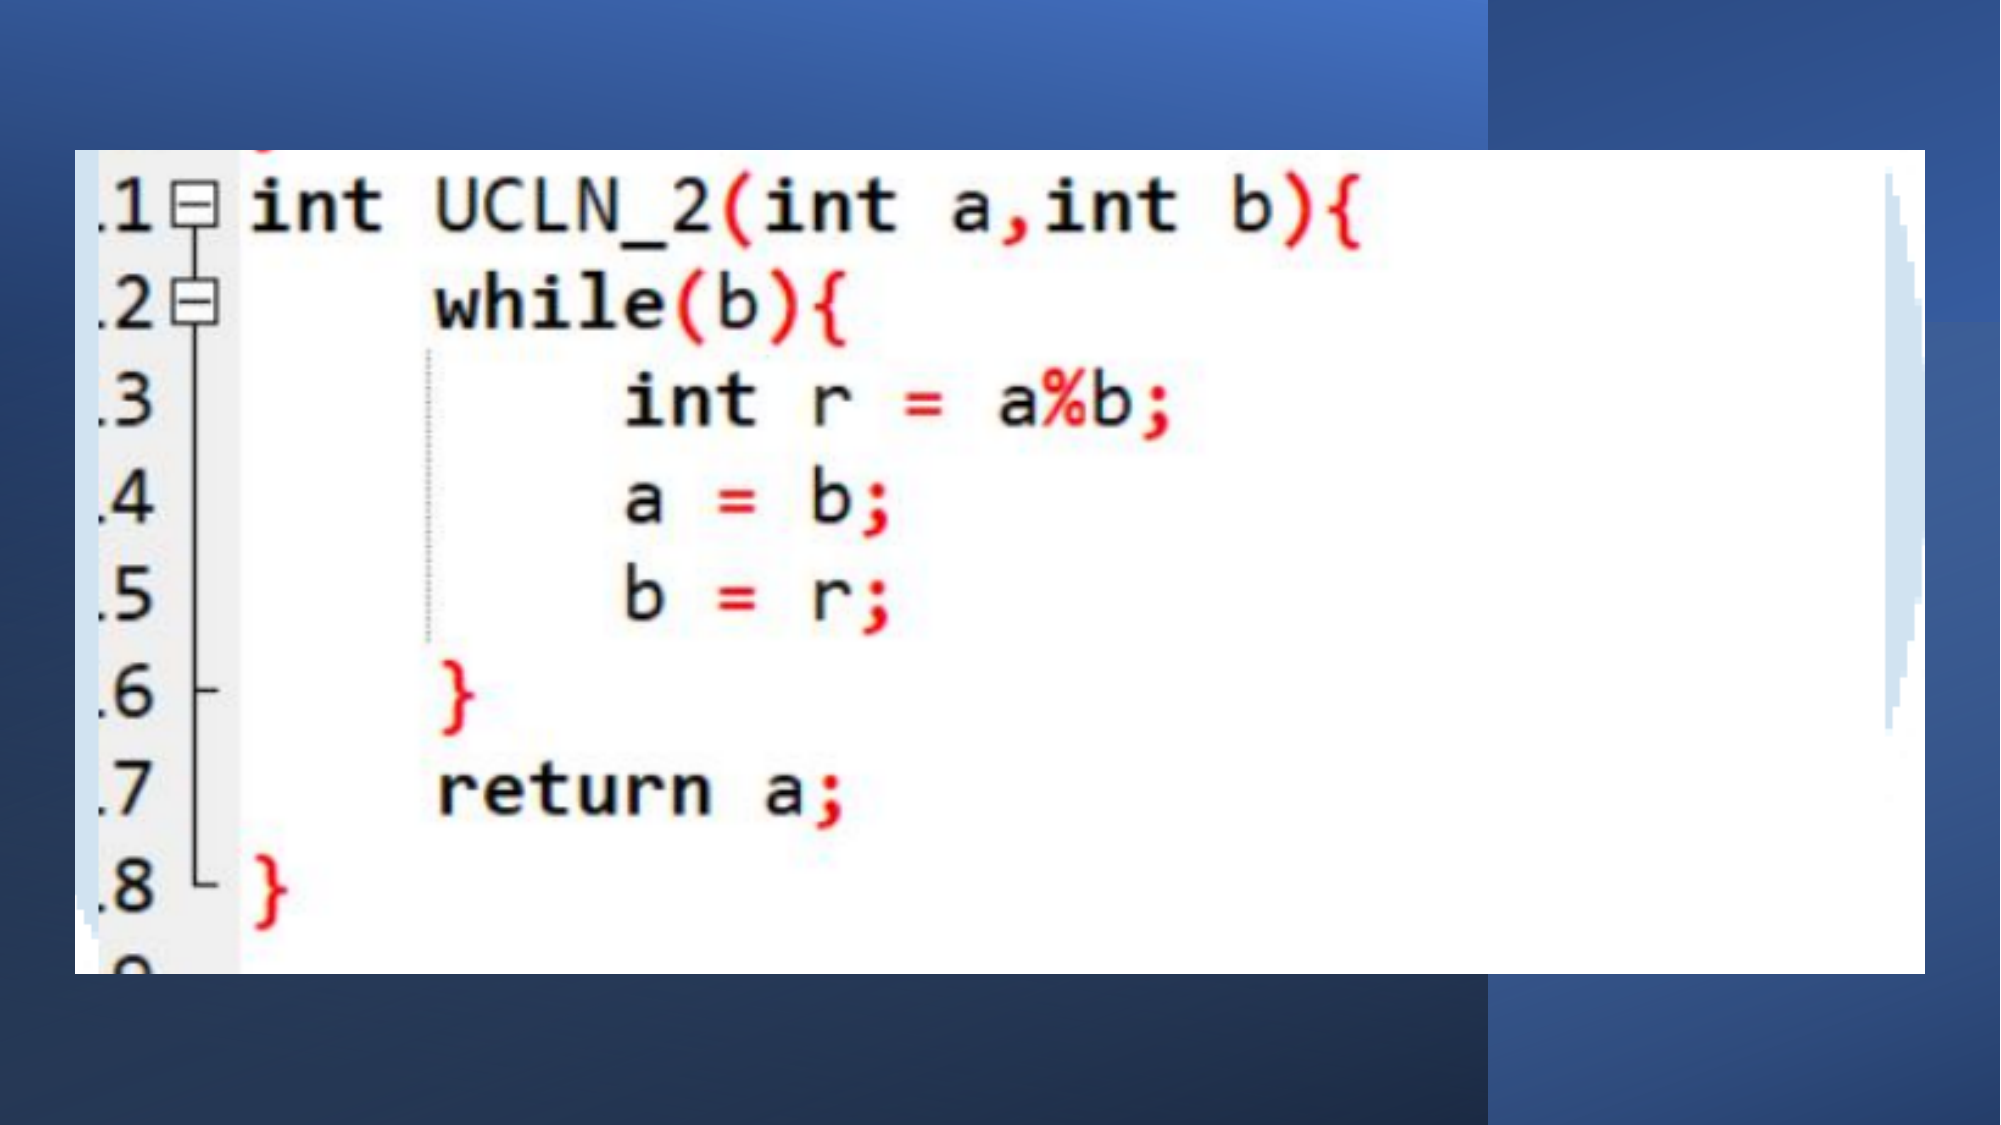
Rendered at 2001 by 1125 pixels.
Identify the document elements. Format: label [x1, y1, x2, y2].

text_box [1489, 0, 2000, 321]
picture [74, 150, 1925, 975]
text_box [0, 0, 1489, 321]
text_box [0, 321, 2000, 1125]
